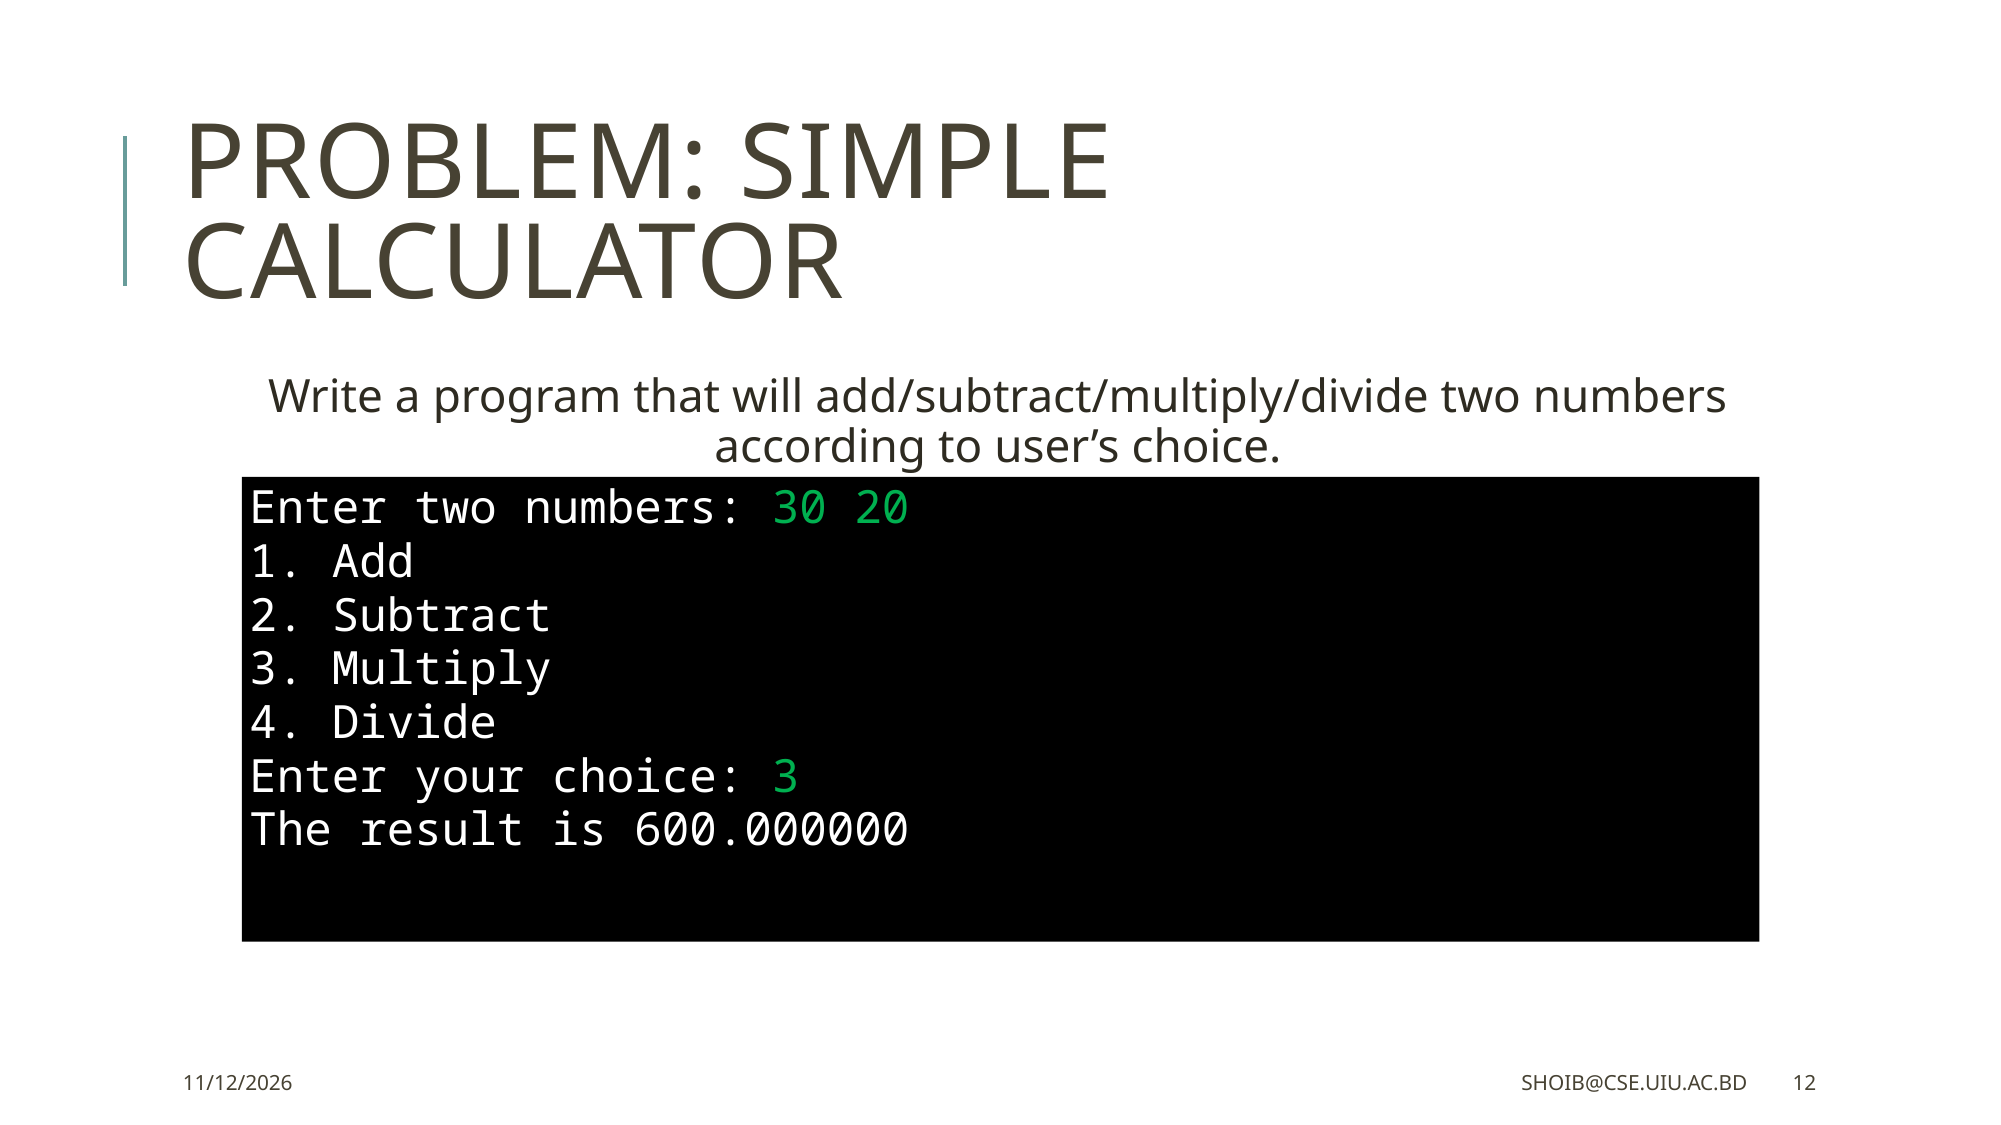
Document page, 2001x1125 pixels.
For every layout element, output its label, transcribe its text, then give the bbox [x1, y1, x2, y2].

slide_number 07-Jul-20 [168, 1061, 522, 1107]
slide_number 12 [1777, 1061, 1938, 1107]
list Write a program that will add/subtract/multiply/divide two numbers according to user’s choice. [241, 365, 1756, 476]
title Problem: Simple calculator [168, 96, 1763, 342]
list Enter two numbers: 30 20 1. Add 2. Subtract 3. Multiply 4. Divide Enter your choice: 3 The result is 600.000000 [241, 476, 1760, 942]
footer shoib@cse.uiu.ac.bd [794, 1061, 1763, 1107]
